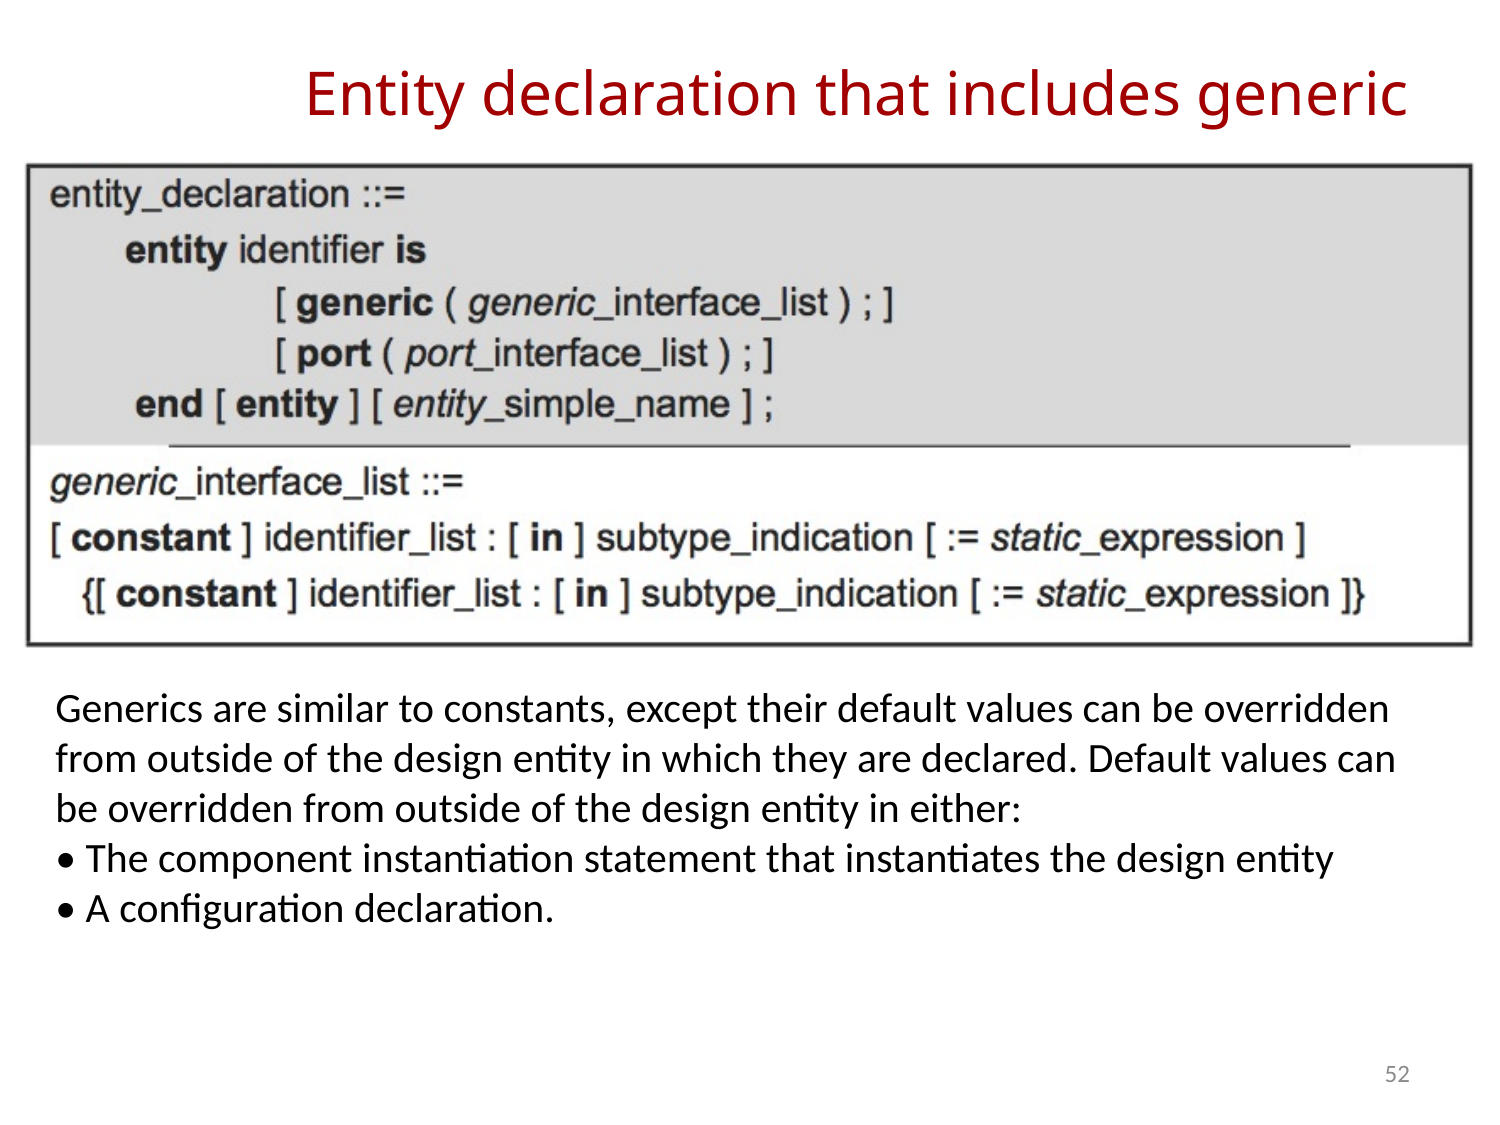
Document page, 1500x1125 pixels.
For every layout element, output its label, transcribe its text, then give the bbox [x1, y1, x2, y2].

title Entity declaration that includes generic [75, 45, 1425, 138]
picture [22, 159, 1477, 651]
text_box Generics are similar to constants, except their default values can be overridden from outside of the design entity in which they are declared. Default values can be overridden from outside of the design entity in either: • The component instantiation statement that instantiates the design entity • A configuration declaration. [40, 672, 1421, 938]
slide_number 52 [1074, 1042, 1425, 1103]
